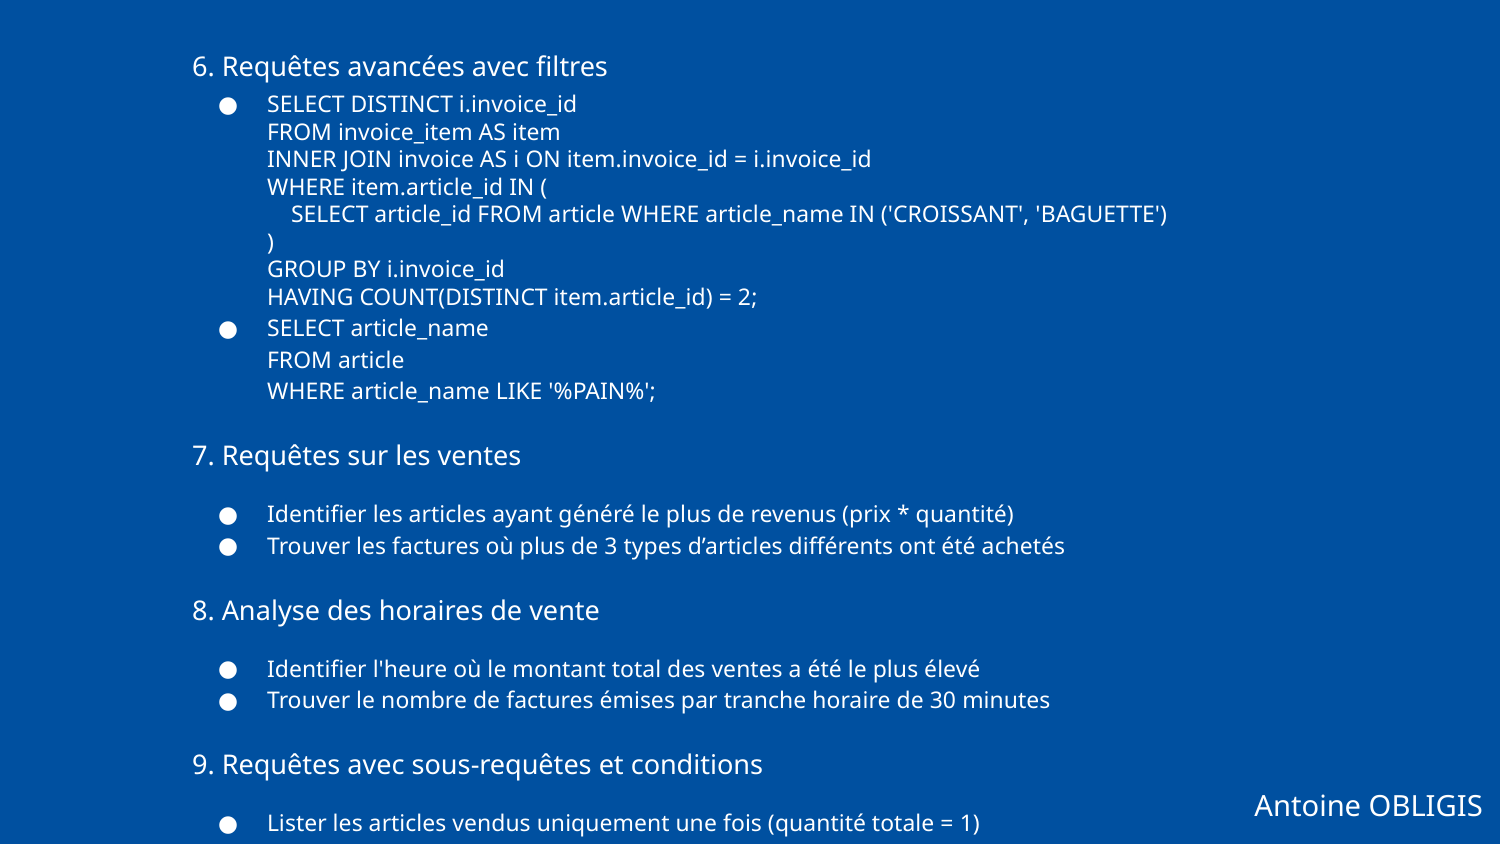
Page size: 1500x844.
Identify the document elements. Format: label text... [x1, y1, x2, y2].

text_box 6. Requêtes avancées avec filtres SELECT DISTINCT i.invoice_id FROM invoice_item AS item INNER JOIN invoice AS i ON item.invoice_id = i.invoice_id WHERE item.article_id IN ( SELECT article_id FROM article WHERE article_name IN ('CROISSANT', 'BAGUETTE') ) GROUP BY i.invoice_id HAVING COUNT(DISTINCT item.article_id) = 2; SELECT article_name FROM article WHERE article_name LIKE '%PAIN%'; 7. Requêtes sur les ventes Identifier les articles ayant généré le plus de revenus (prix * quantité) Trouver les factures où plus de 3 types d’articles différents ont été achetés 8. Analyse des horaires de vente Identifier l'heure où le montant total des ventes a été le plus élevé Trouver le nombre de factures émises par tranche horaire de 30 minutes 9. Requêtes avec sous-requêtes et conditions Lister les articles vendus uniquement une fois (quantité totale = 1) Trouver les factures ayant au moins un article vendu plus de 5 fois 10. Requêtes avec jointures multiples Lister toutes les factures avec leurs articles et le montant total par article [177, 29, 1300, 844]
